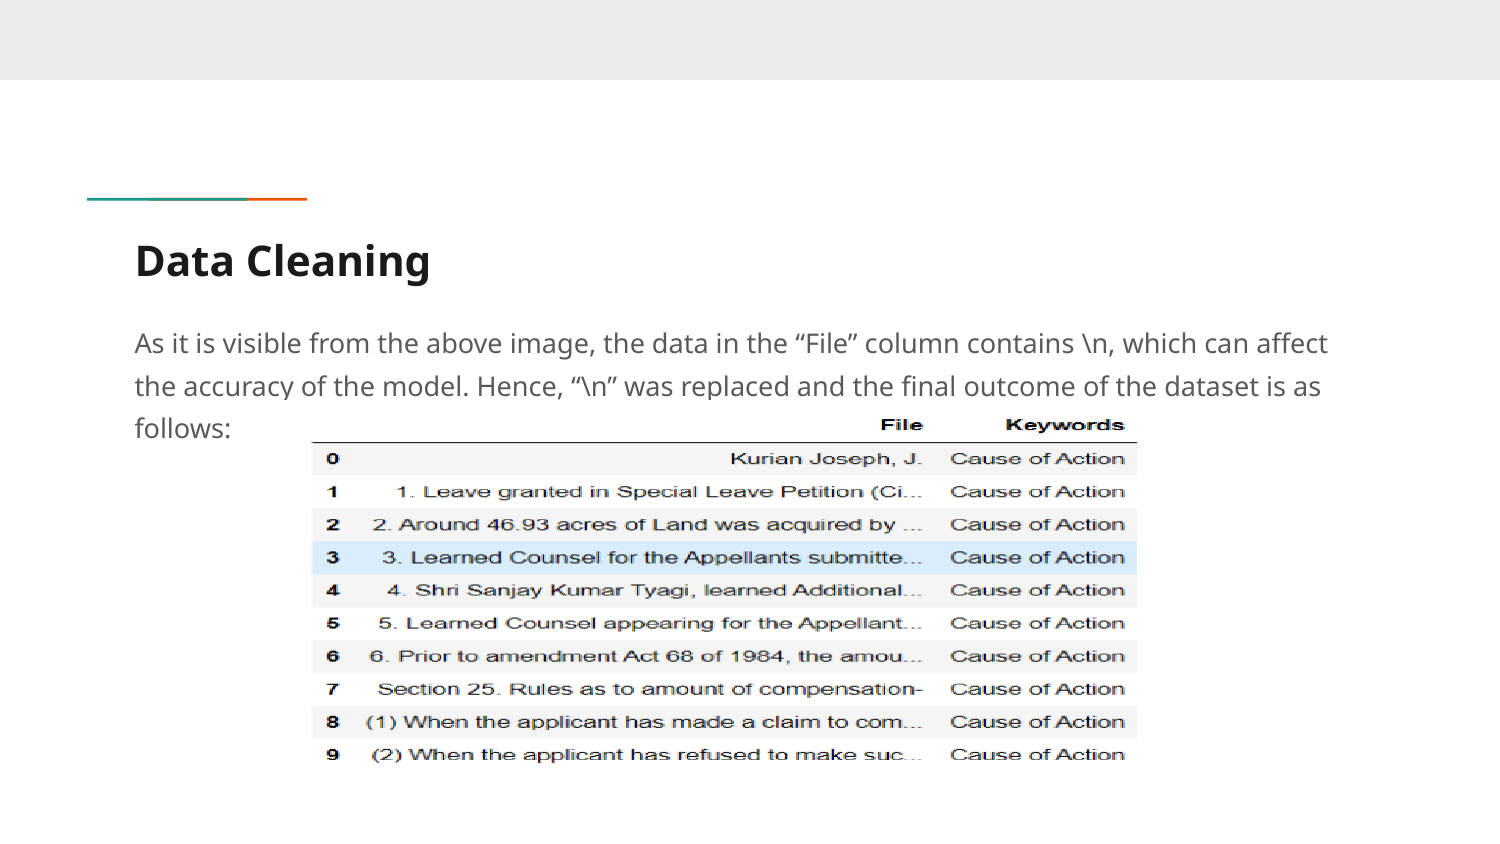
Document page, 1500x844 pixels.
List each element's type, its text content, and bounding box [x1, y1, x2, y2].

list As it is visible from the above image, the data in the “File” column contains \n, which can affect the accuracy of the model. Hence, “\n” was replaced and the final outcome of the dataset is as follows: [119, 304, 1381, 789]
title Data Cleaning [119, 216, 1381, 304]
picture [276, 400, 1194, 790]
